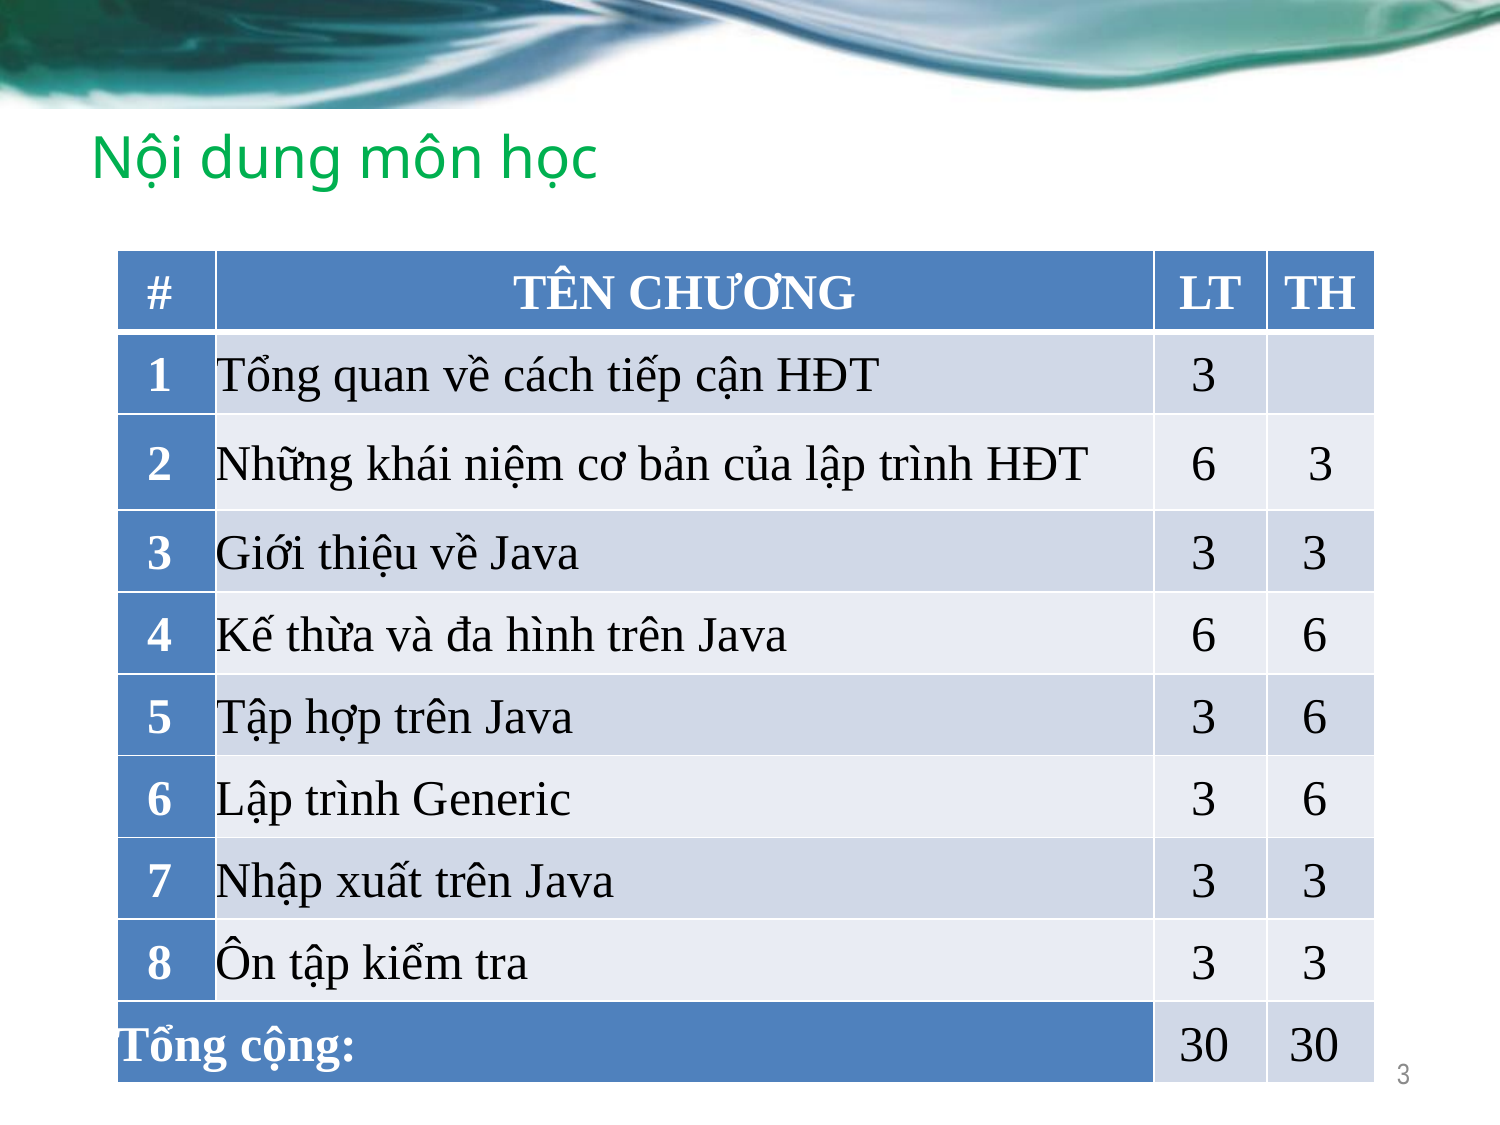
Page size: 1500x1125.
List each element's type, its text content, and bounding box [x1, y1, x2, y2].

table_cell 3 [118, 511, 215, 591]
table_cell 6 [1268, 756, 1374, 837]
table_cell Lập trình Generic [217, 756, 1153, 837]
table_cell Tập hợp trên Java [217, 675, 1153, 755]
table_cell 6 [1268, 675, 1374, 755]
table_cell 3 [1155, 335, 1266, 413]
table_cell Những khái niệm cơ bản của lập trình HĐT [217, 415, 1153, 509]
table_header TH [1268, 251, 1374, 329]
table_header # [118, 251, 215, 329]
table_cell 6 [118, 756, 215, 837]
table_cell 3 [1155, 756, 1266, 837]
table_cell 6 [1268, 593, 1374, 673]
table_cell Ôn tập kiểm tra [217, 920, 1153, 1000]
table_cell Giới thiệu về Java [217, 511, 1153, 591]
title Nội dung môn học [75, 112, 1425, 263]
slide_number 3 [1074, 1042, 1425, 1103]
picture [0, 0, 1500, 109]
table_cell Nhập xuất trên Java [217, 838, 1153, 918]
table_header LT [1155, 251, 1266, 329]
table_cell 4 [118, 593, 215, 673]
table_cell 5 [118, 675, 215, 755]
table_cell 2 [118, 415, 215, 509]
table_cell 1 [118, 335, 215, 413]
table_cell 6 [1155, 415, 1266, 509]
table_cell 8 [118, 920, 215, 1000]
table_cell 3 [1268, 415, 1374, 509]
table_cell 7 [118, 838, 215, 918]
table_cell 30 [1155, 1002, 1266, 1082]
table_cell 3 [1155, 675, 1266, 755]
table_cell Tổng cộng: [118, 1002, 1153, 1082]
table_cell 3 [1268, 920, 1374, 1000]
table_cell [1268, 335, 1374, 413]
table_cell 3 [1155, 511, 1266, 591]
table_cell Tổng quan về cách tiếp cận HĐT [217, 335, 1153, 413]
table_cell 3 [1155, 838, 1266, 918]
table_cell 3 [1155, 920, 1266, 1000]
table_cell Kế thừa và đa hình trên Java [217, 593, 1153, 673]
table_header TÊN CHƯƠNG [217, 251, 1153, 329]
table_cell 3 [1268, 838, 1374, 918]
table_cell 6 [1155, 593, 1266, 673]
table_cell 30 [1268, 1002, 1374, 1082]
table_cell 3 [1268, 511, 1374, 591]
